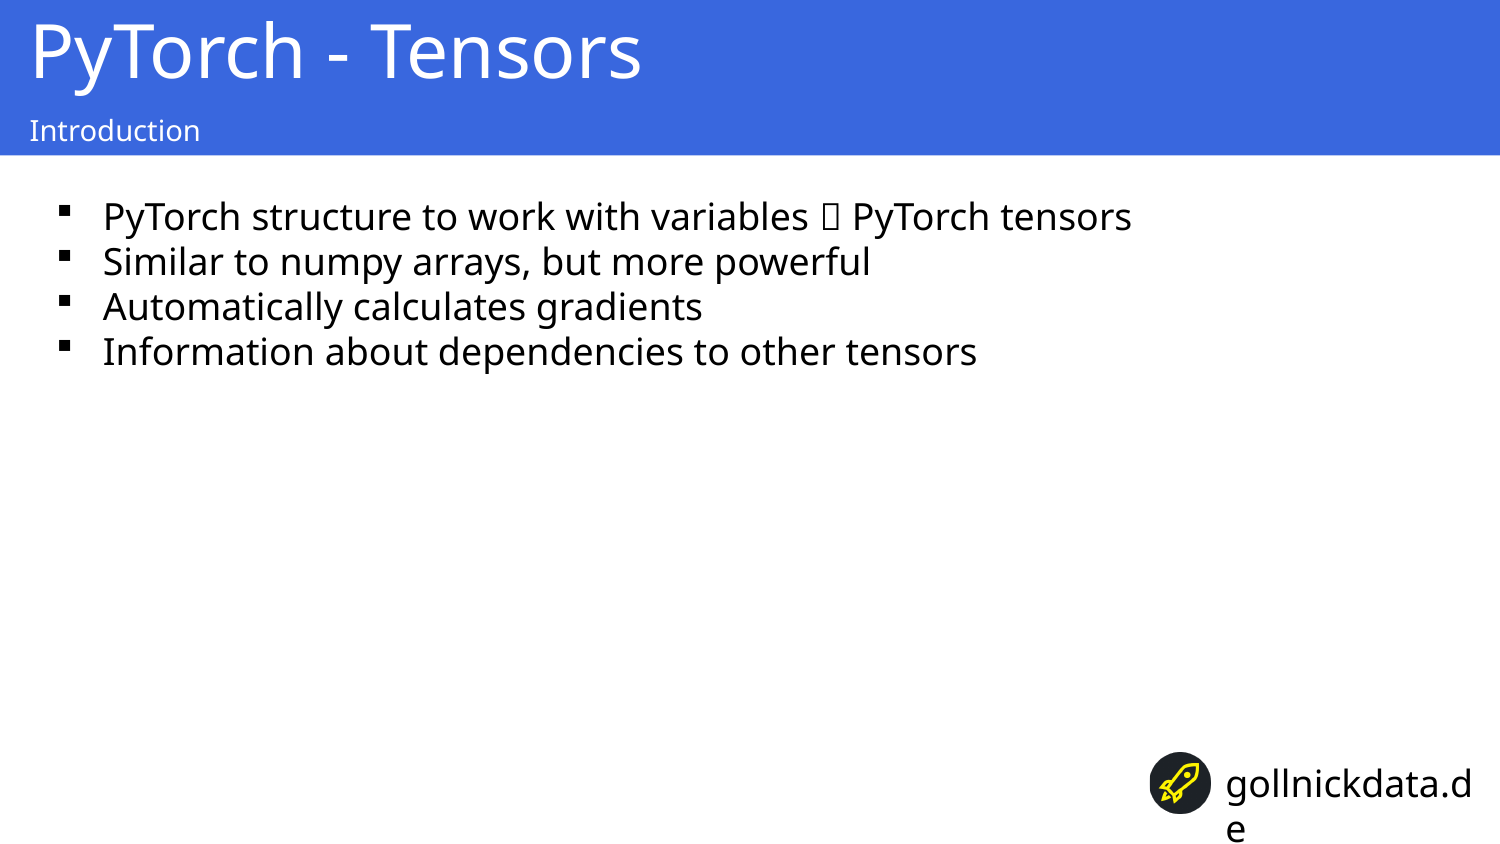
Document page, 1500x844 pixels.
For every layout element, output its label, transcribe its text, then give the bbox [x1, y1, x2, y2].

list Introduction [0, 108, 1500, 156]
list PyTorch - Tensors [0, 0, 1500, 108]
text_box PyTorch structure to work with variables  PyTorch tensors Similar to numpy arrays, but more powerful Automatically calculates gradients Information about dependencies to other tensors [41, 185, 1377, 471]
picture [1149, 752, 1211, 814]
